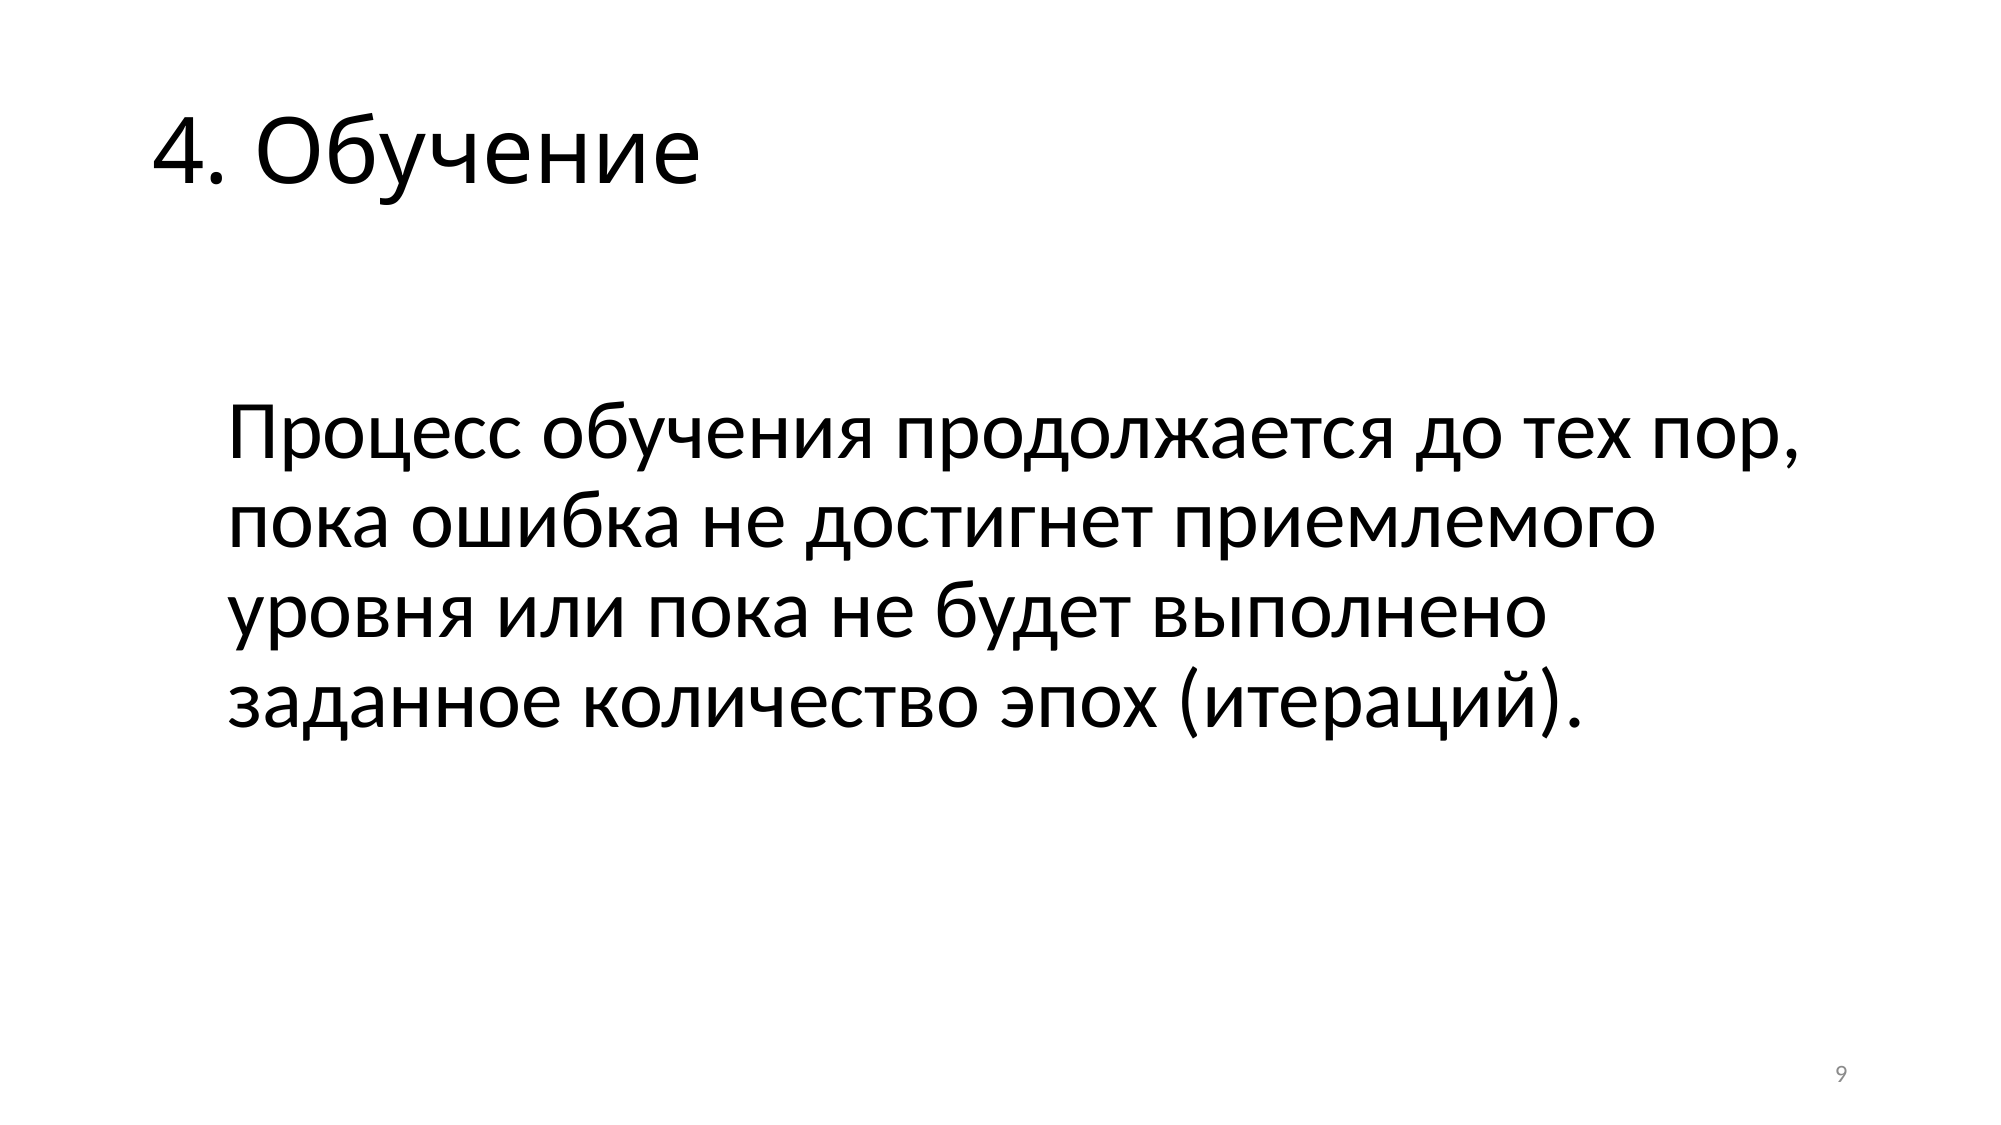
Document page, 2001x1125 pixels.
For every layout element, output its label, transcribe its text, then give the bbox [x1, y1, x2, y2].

list Процесс обучения продолжается до тех пор, пока ошибка не достигнет приемлемого уровня или пока не будет выполнено заданное количество эпох (итераций). [137, 378, 1863, 822]
title 4. Обучение [137, 45, 1863, 263]
slide_number 9 [1412, 1042, 1863, 1103]
